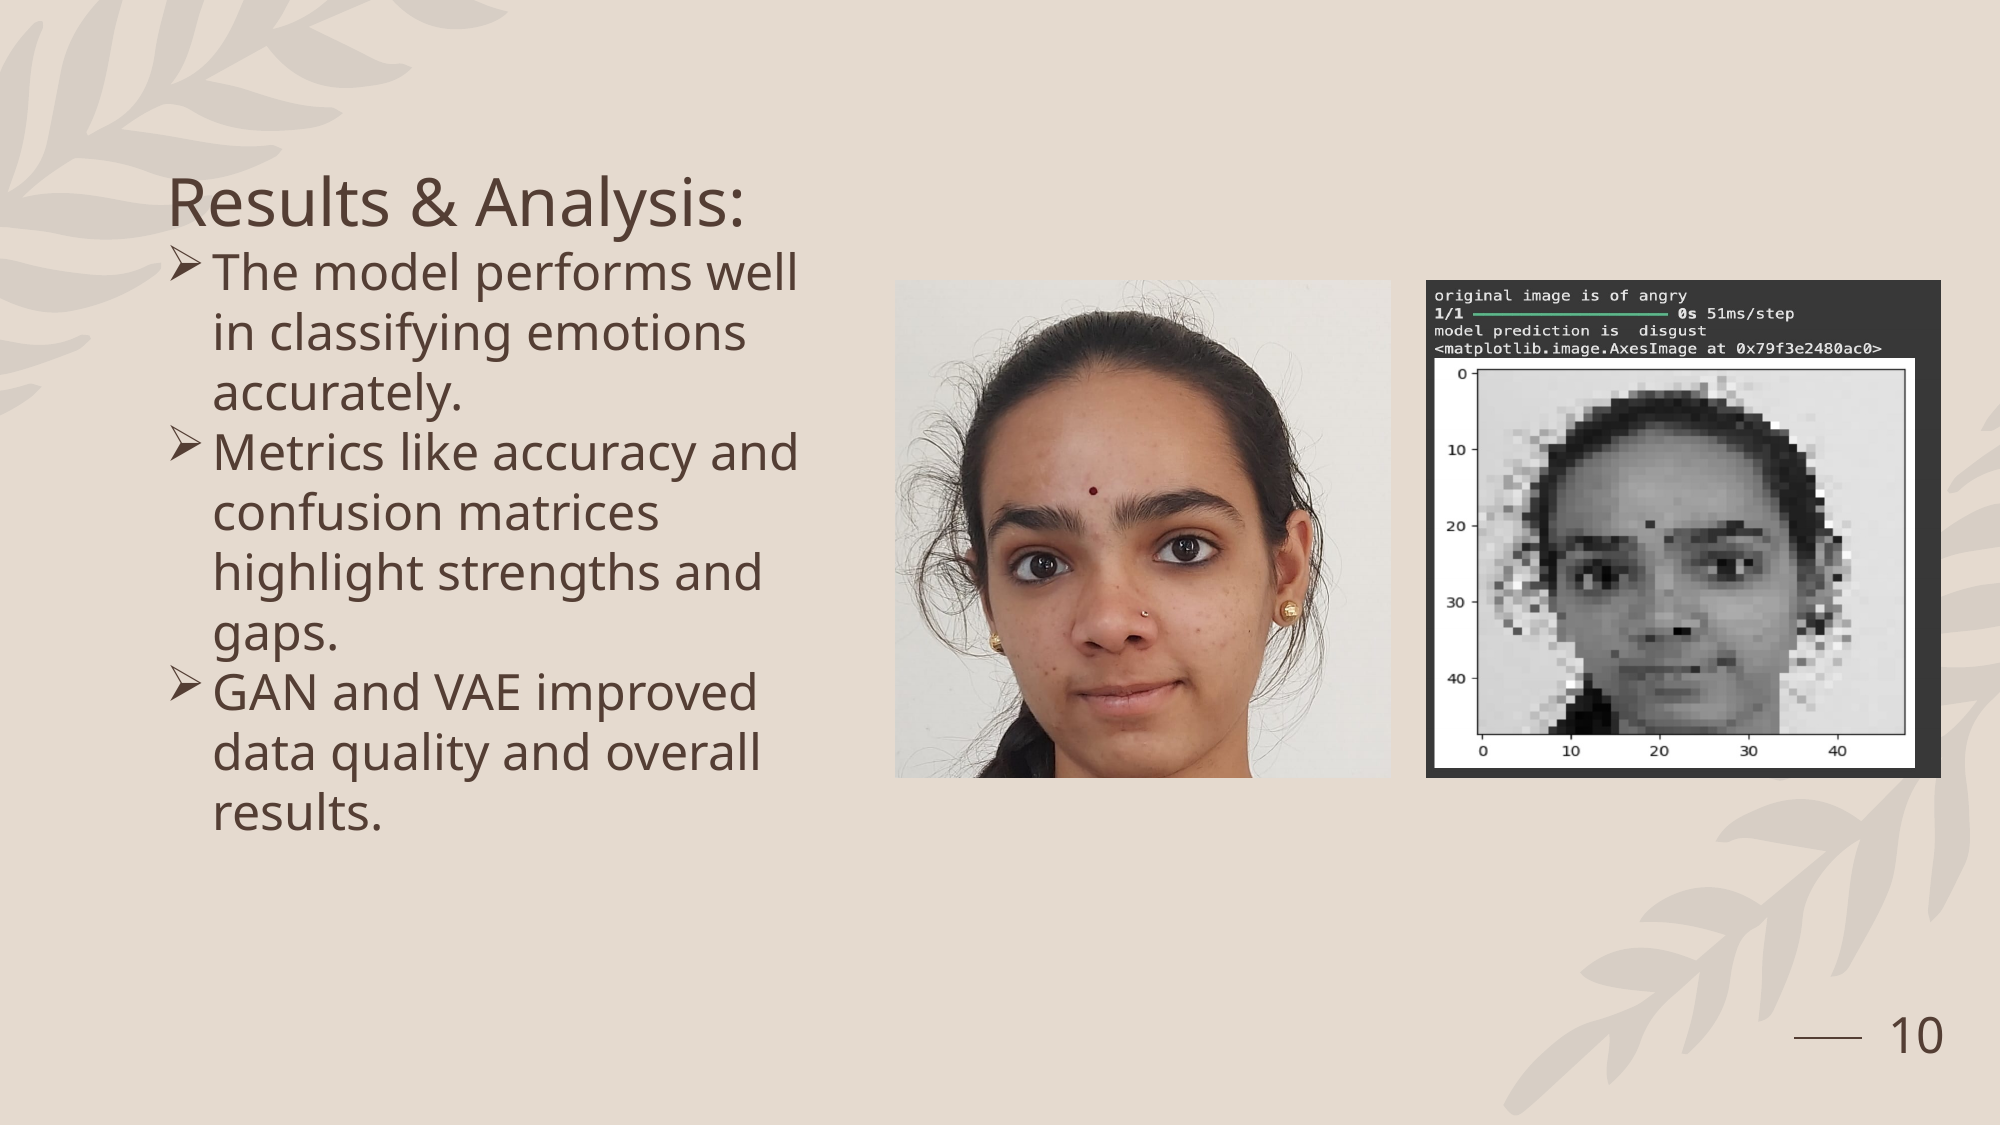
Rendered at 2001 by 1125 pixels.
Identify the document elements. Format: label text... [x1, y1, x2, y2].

list The model performs well in classifying emotions accurately. Metrics like accuracy and confusion matrices highlight strengths and gaps. GAN and VAE improved data quality and overall results. [151, 232, 860, 893]
title Results & Analysis: [151, 98, 1851, 249]
slide_number 10 [1862, 964, 1971, 1112]
picture [1426, 280, 1941, 778]
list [895, 280, 1391, 778]
